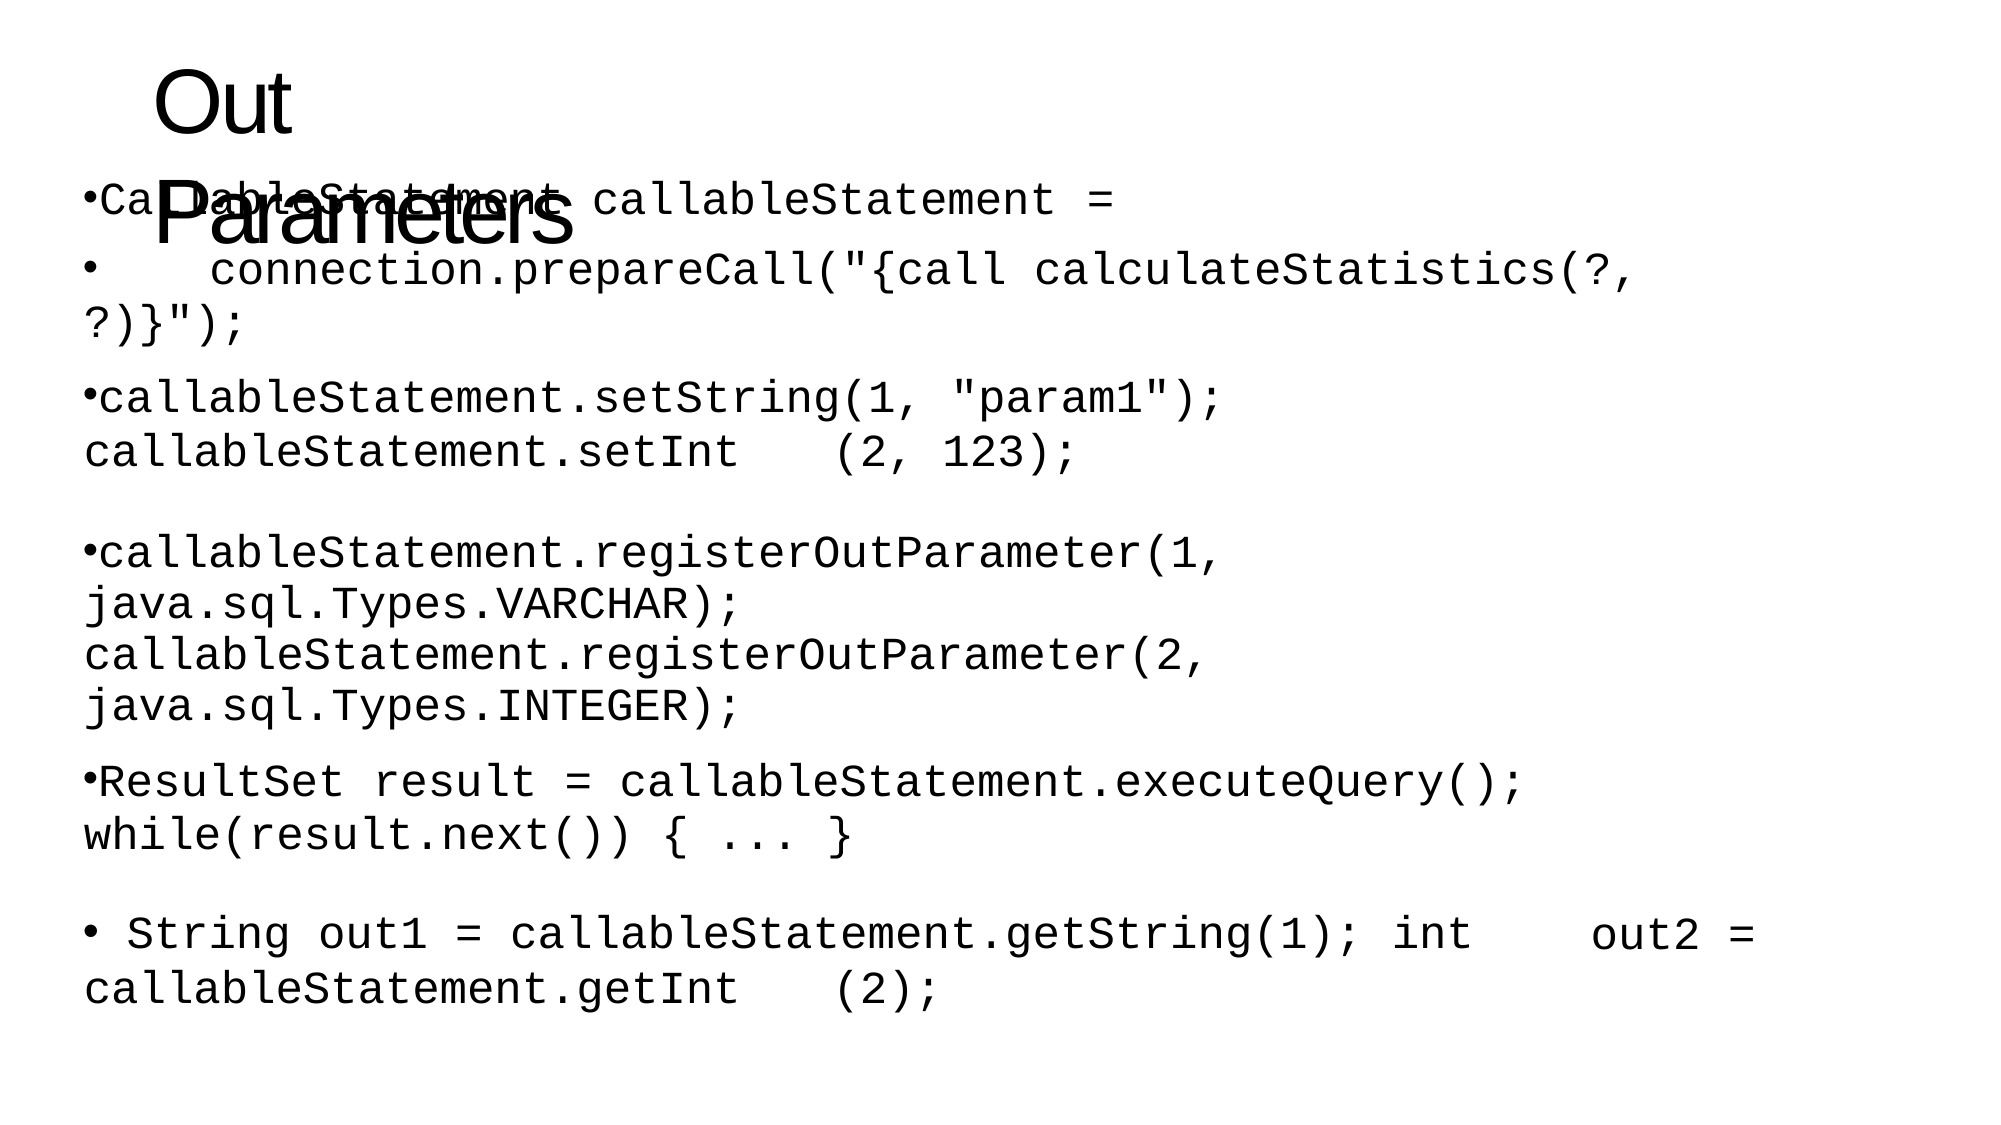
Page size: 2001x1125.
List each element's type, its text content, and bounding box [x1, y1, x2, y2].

text_box String out1 = callableStatement.getString(1); int callableStatement.getInt (2); [80, 901, 1482, 1013]
text_box out2 = [1588, 901, 1759, 959]
title Out Parameters [150, 40, 732, 150]
text_box CallableStatement callableStatement = connection.prepareCall("{call calculateStatistics(?, ?)}"); callableStatement.setString(1, "param1"); callableStatement.setInt (2, 123); callableStatement.registerOutParameter(1, java.sql.Types.VARCHAR); callableStatement.registerOutParameter(2, java.sql.Types.INTEGER); ResultSet result = callableStatement.executeQuery(); while(result.next()) { ... } [80, 150, 1648, 860]
